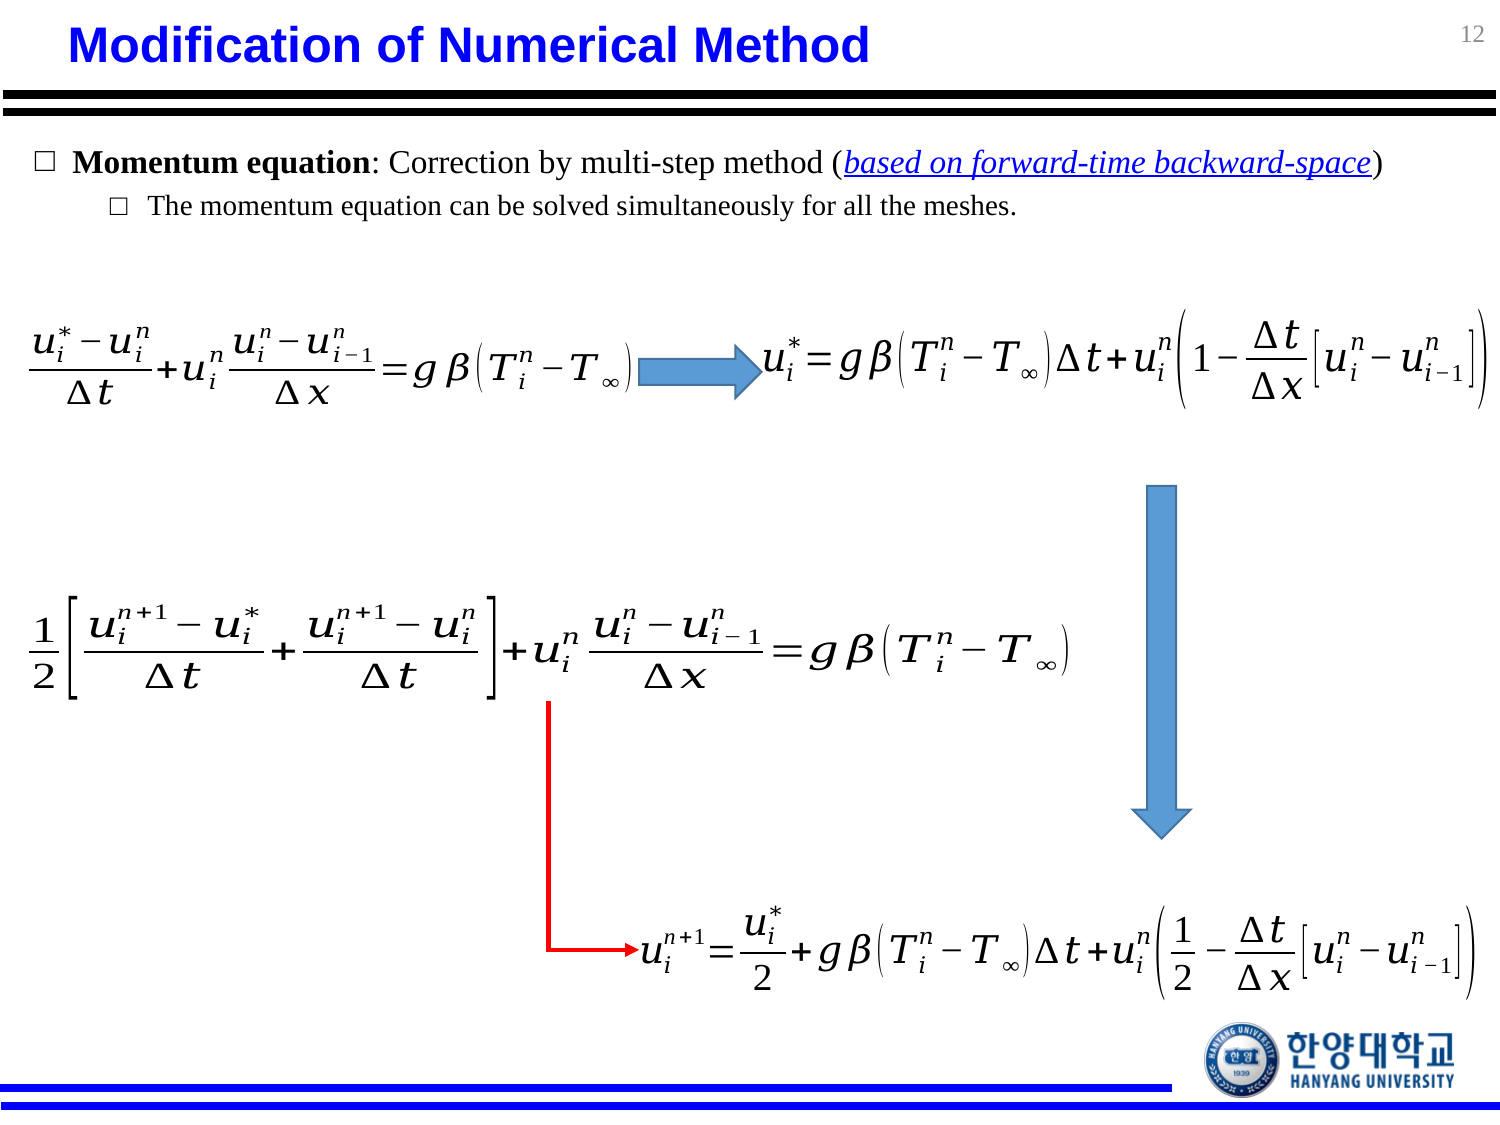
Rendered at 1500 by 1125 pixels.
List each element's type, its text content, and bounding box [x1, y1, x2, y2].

title Modification of Numerical Method [52, 15, 1438, 78]
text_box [25, 307, 1491, 1003]
picture [1204, 1028, 1454, 1098]
slide_number 12 [1437, 2, 1500, 63]
list Momentum equation: Correction by multi-step method (based on forward-time backward-space) The momentum equation can be solved simultaneously for all the meshes. [19, 137, 1481, 1028]
